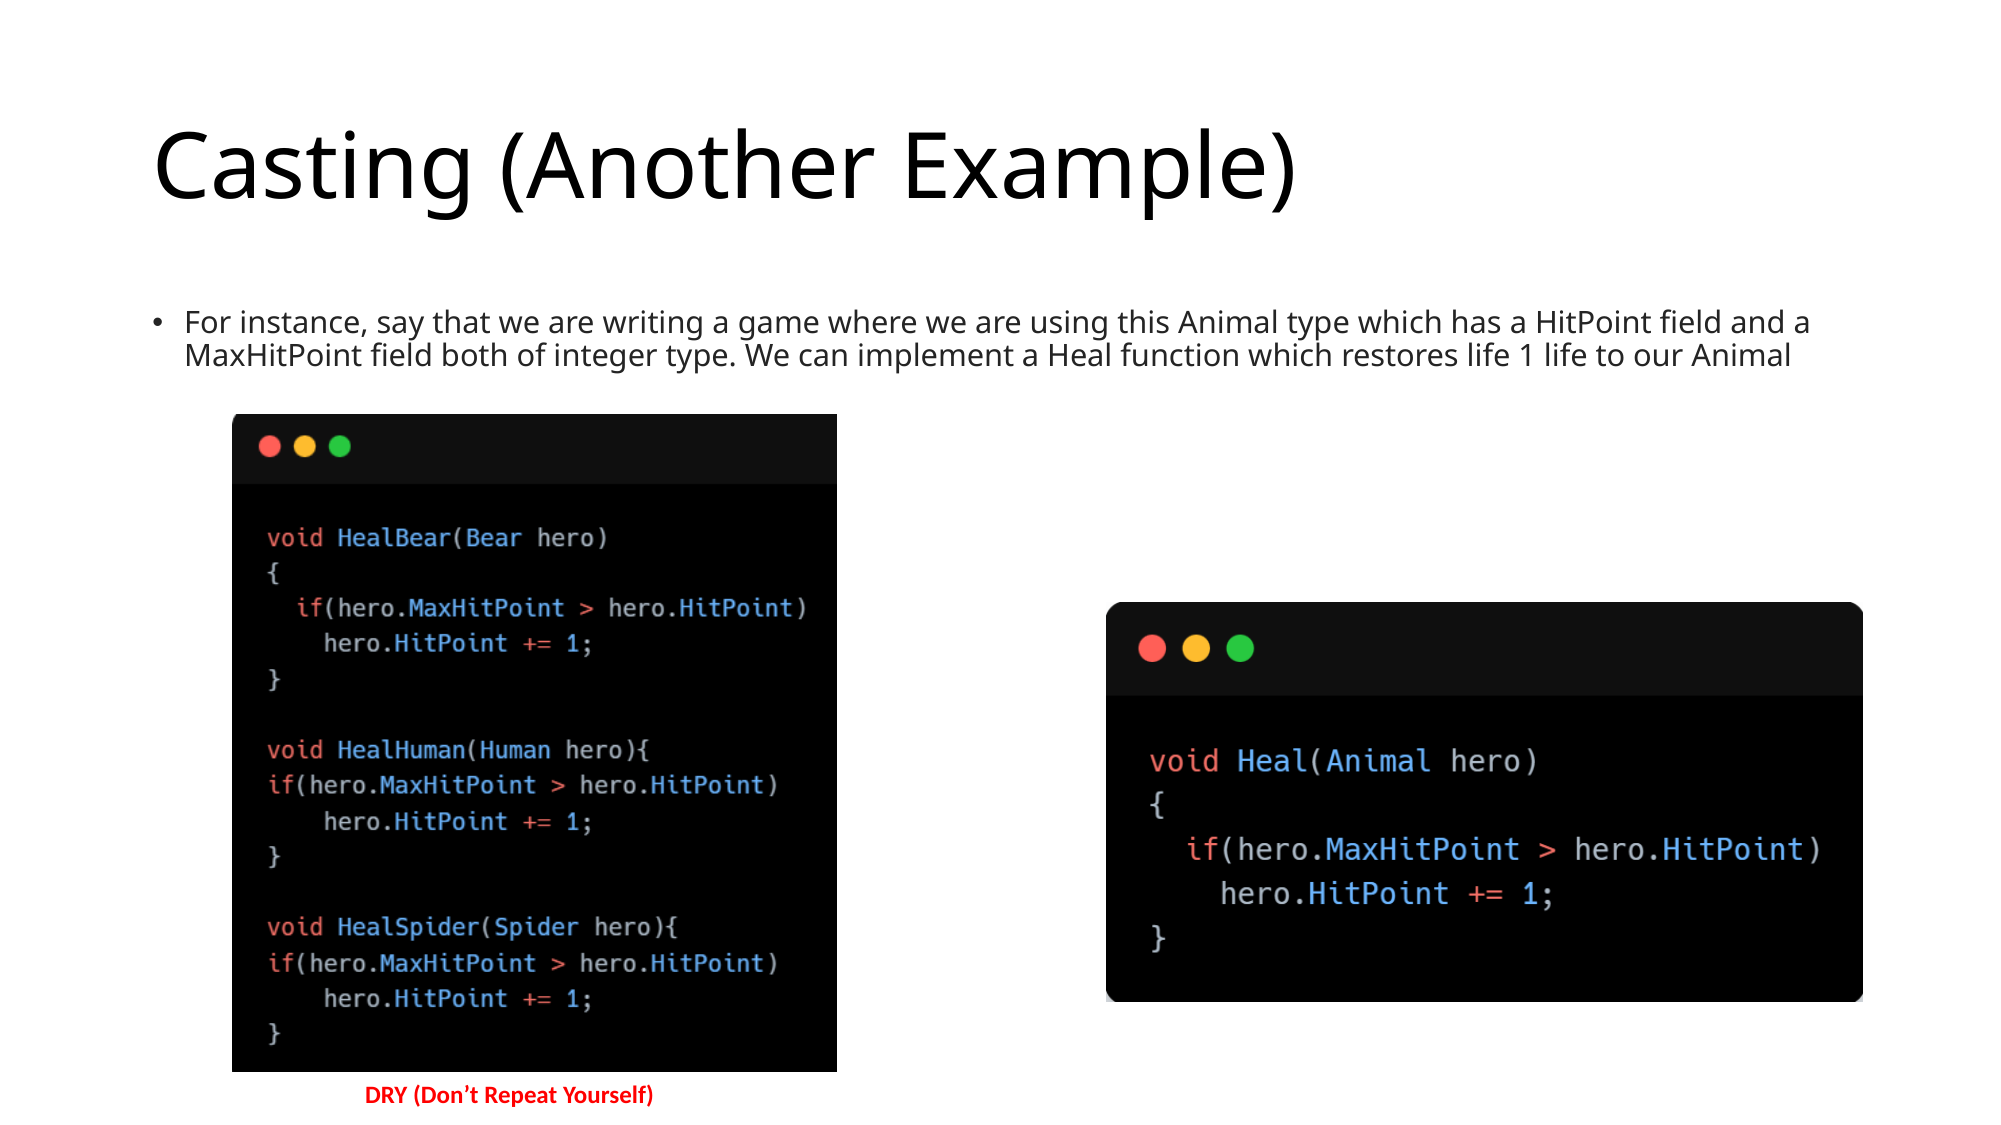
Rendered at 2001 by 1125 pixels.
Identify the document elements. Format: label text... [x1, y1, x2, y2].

picture [1106, 602, 1863, 1002]
list For instance, say that we are writing a game where we are using this Animal type which has a HitPoint field and a MaxHitPoint field both of integer type. We can implement a Heal function which restores life 1 life to our Animal [137, 299, 1863, 415]
text_box DRY (Don’t Repeat Yourself) [232, 1072, 788, 1116]
title Casting (Another Example) [137, 59, 1863, 278]
picture [232, 414, 838, 1072]
